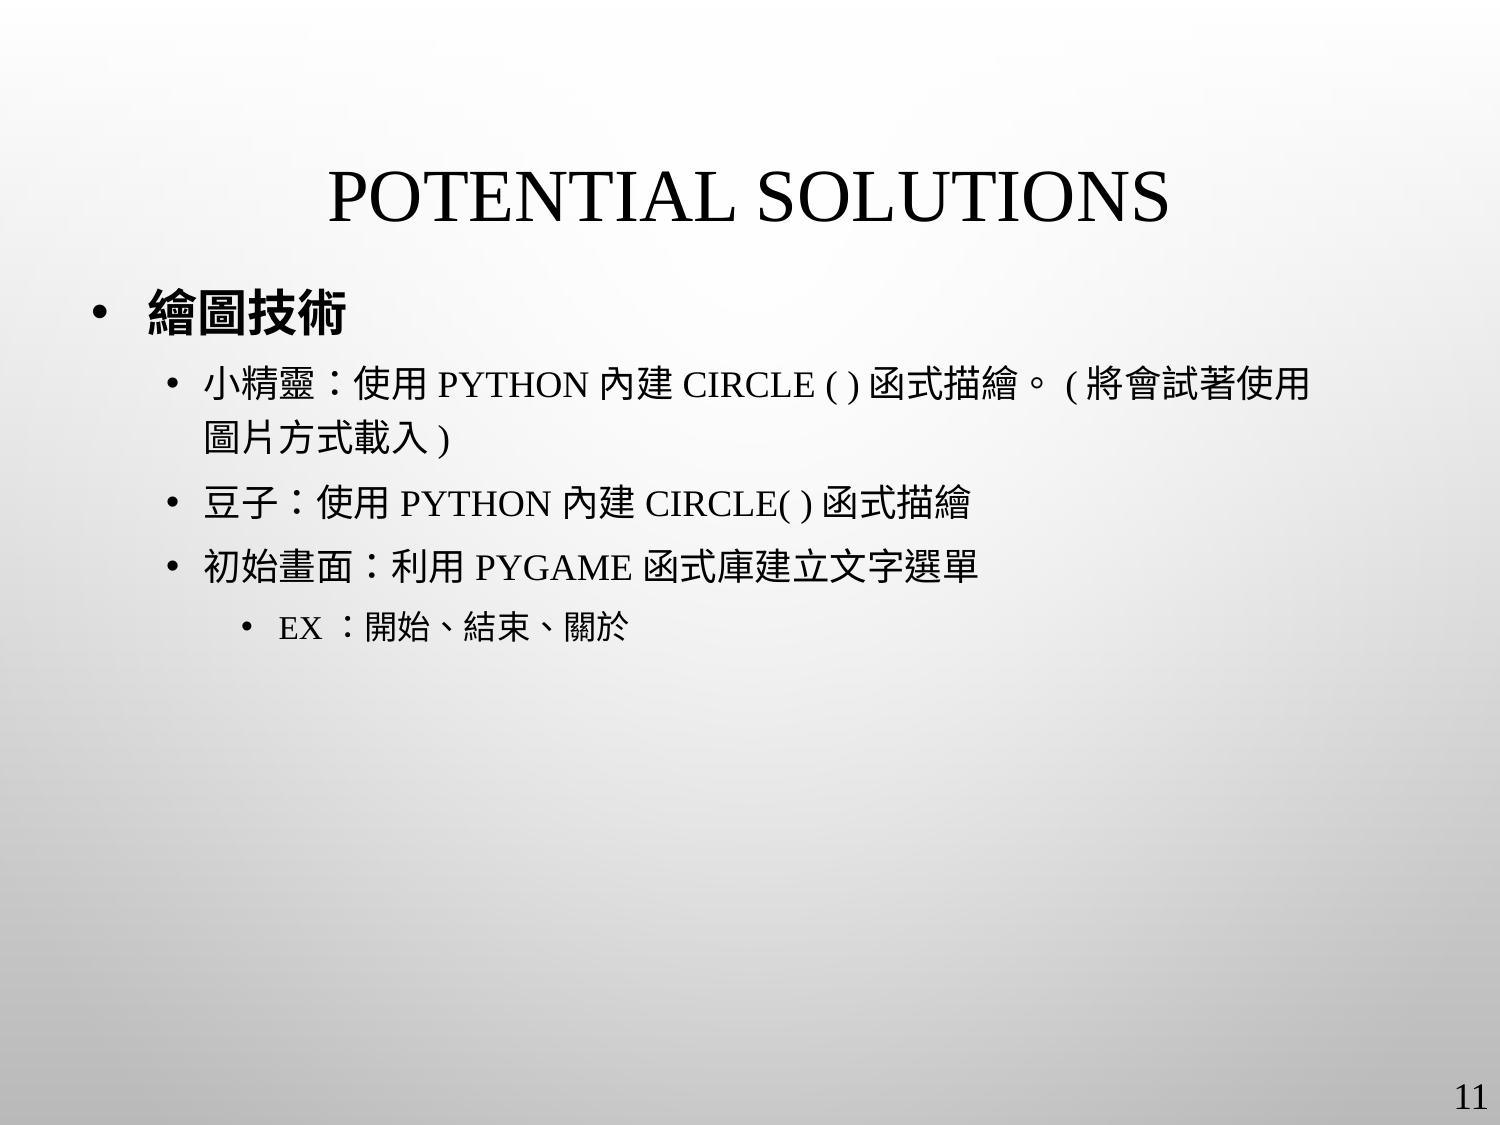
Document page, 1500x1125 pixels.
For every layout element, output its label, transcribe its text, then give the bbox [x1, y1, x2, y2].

title Potential Solutions [112, 66, 1388, 329]
picture [0, 0, 1500, 1125]
text_box 11 [1438, 1064, 1500, 1125]
text_box 繪圖技術 小精靈：使用Python內建circle ( )函式描繪。(將會試著使用圖片方式載入) 豆子：使用Python內建circle( )函式描繪 初始畫面：利用Pygame函式庫建立文字選單 EX：開始、結束、關於 [76, 261, 1352, 824]
